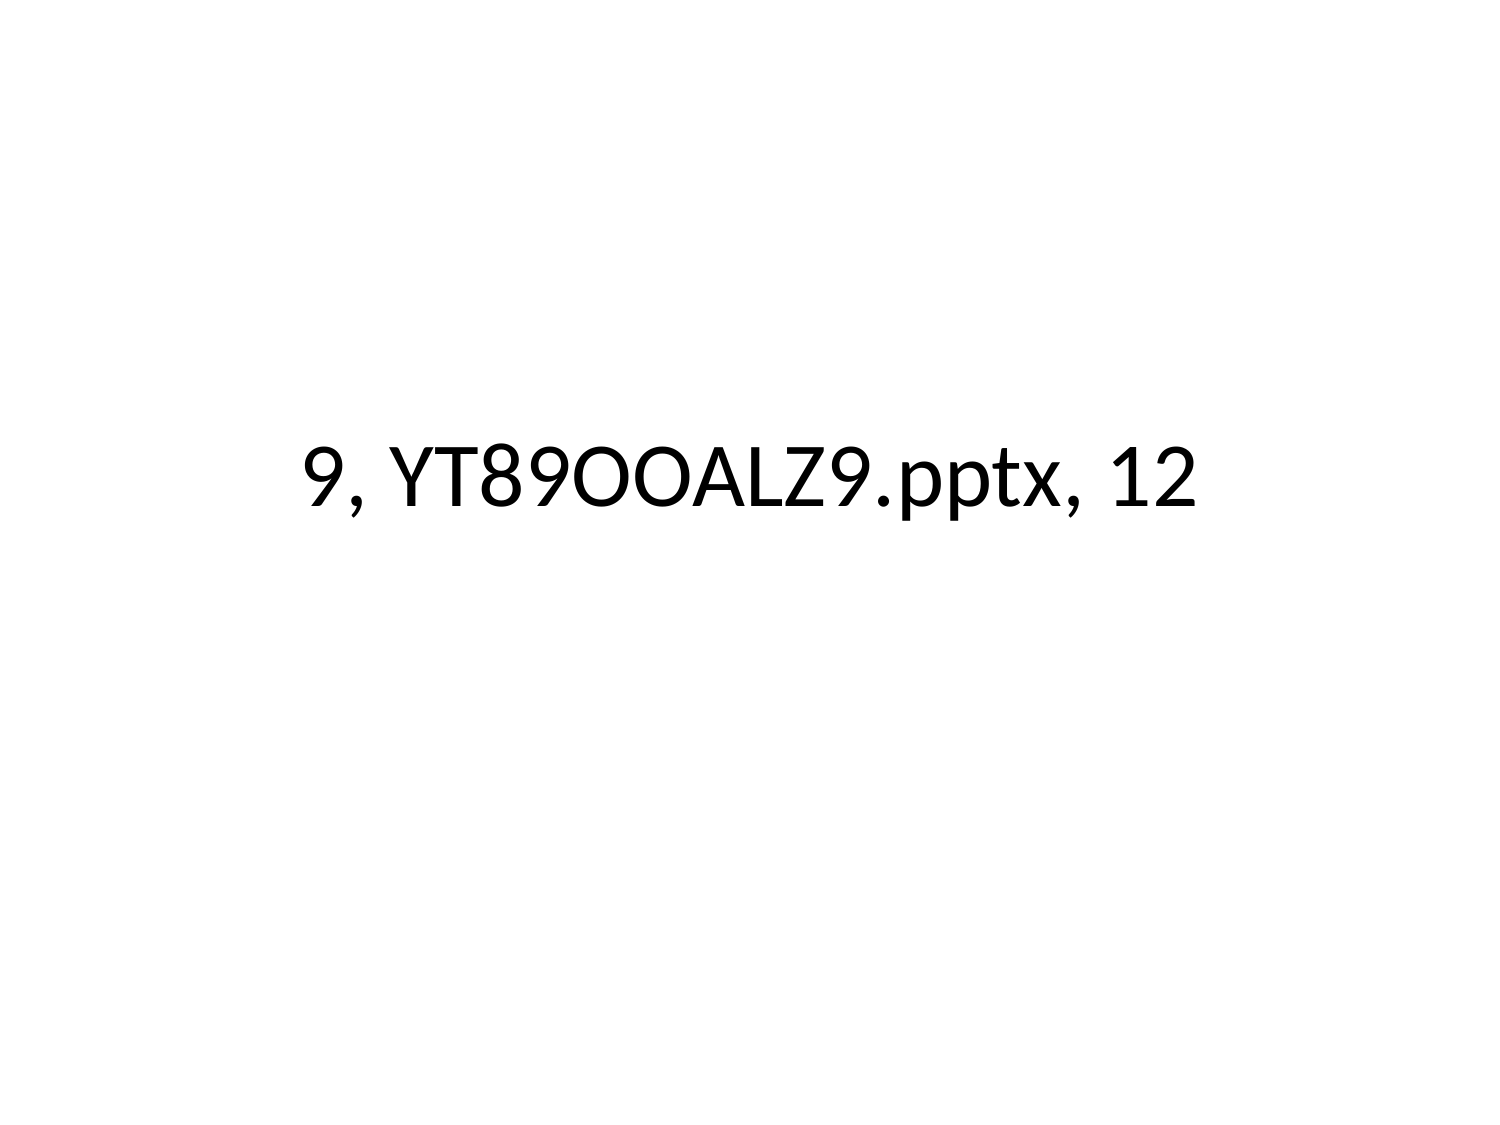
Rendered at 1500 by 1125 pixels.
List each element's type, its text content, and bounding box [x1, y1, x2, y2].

title 9, YT89OOALZ9.pptx, 12 [112, 349, 1388, 591]
